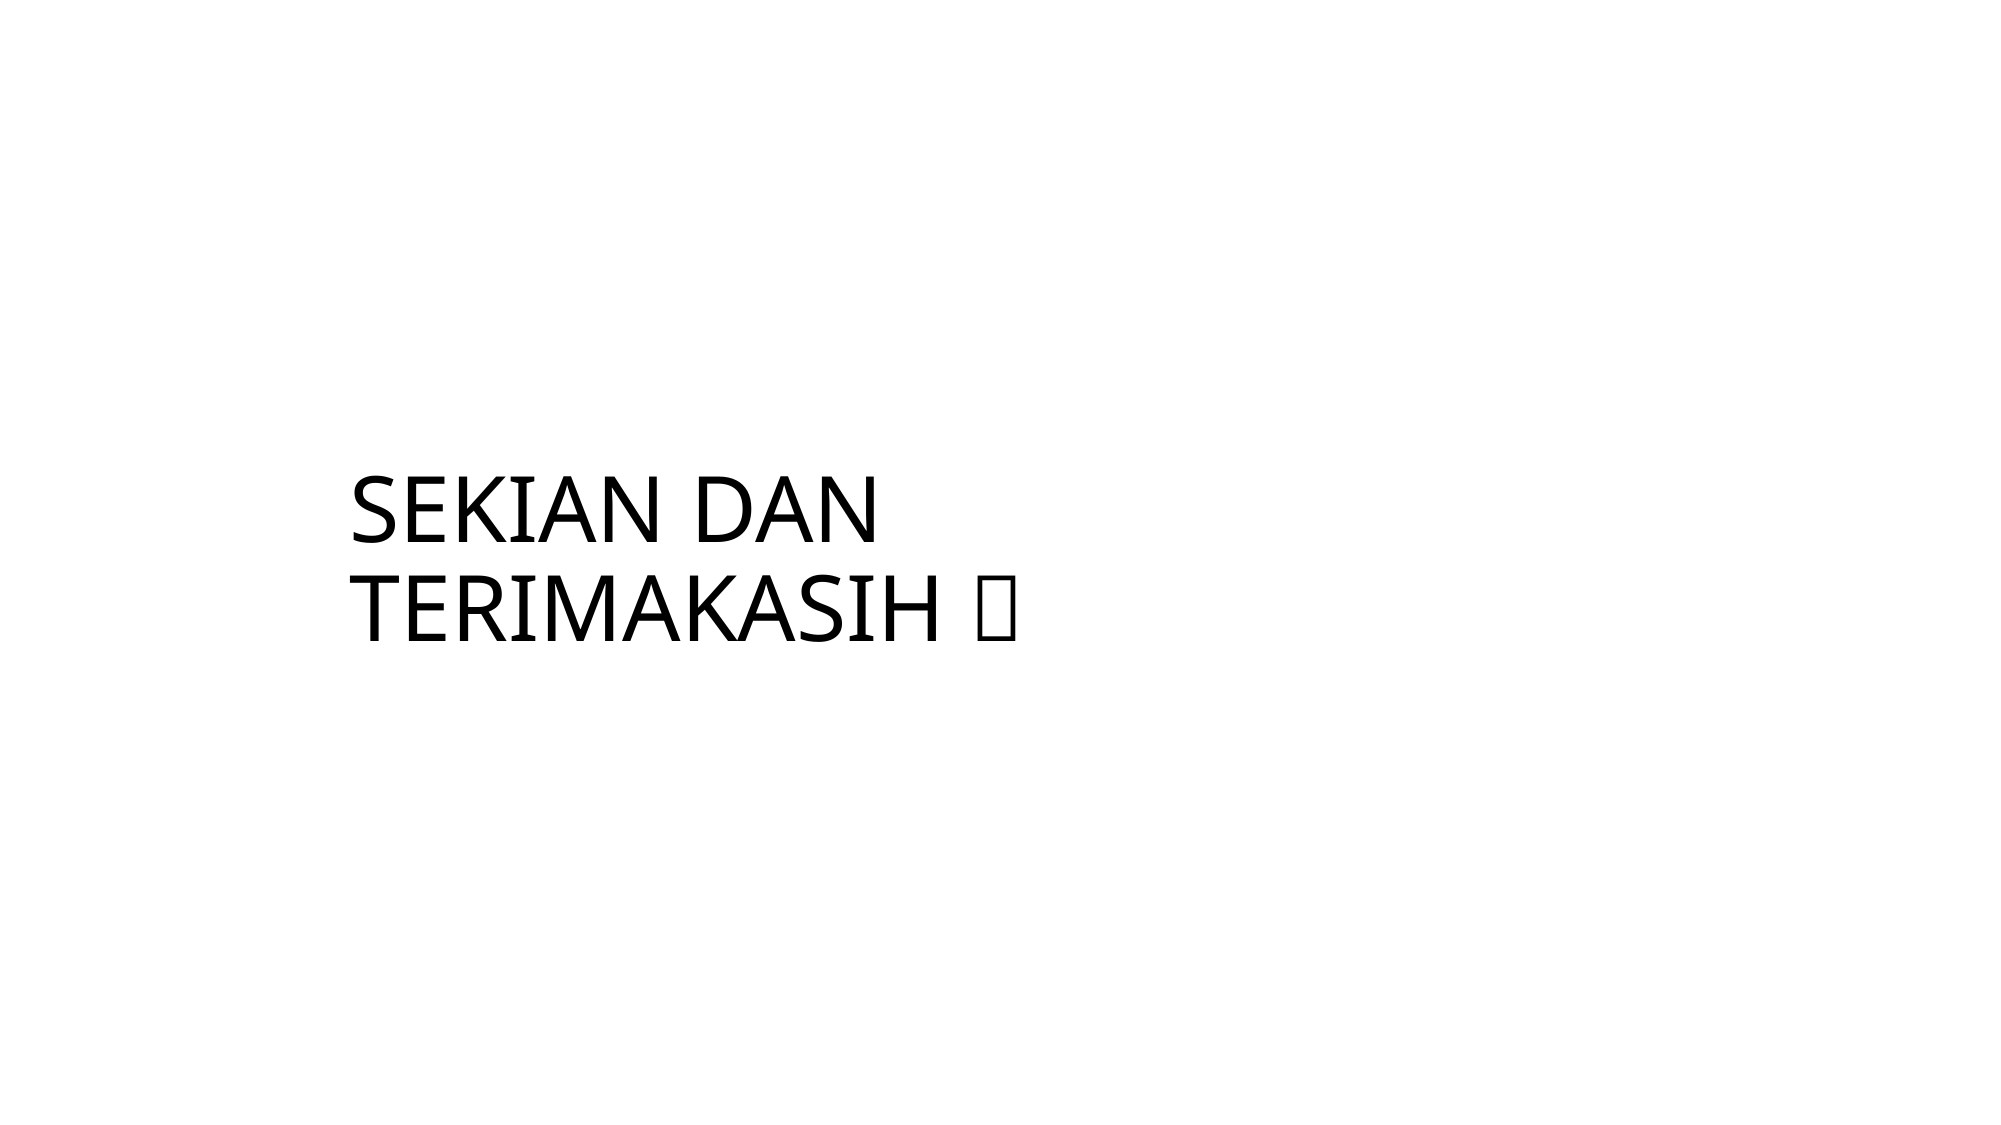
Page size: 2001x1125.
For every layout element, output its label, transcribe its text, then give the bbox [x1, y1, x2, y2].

title SEKIAN DAN TERIMAKASIH  [334, 453, 1515, 672]
